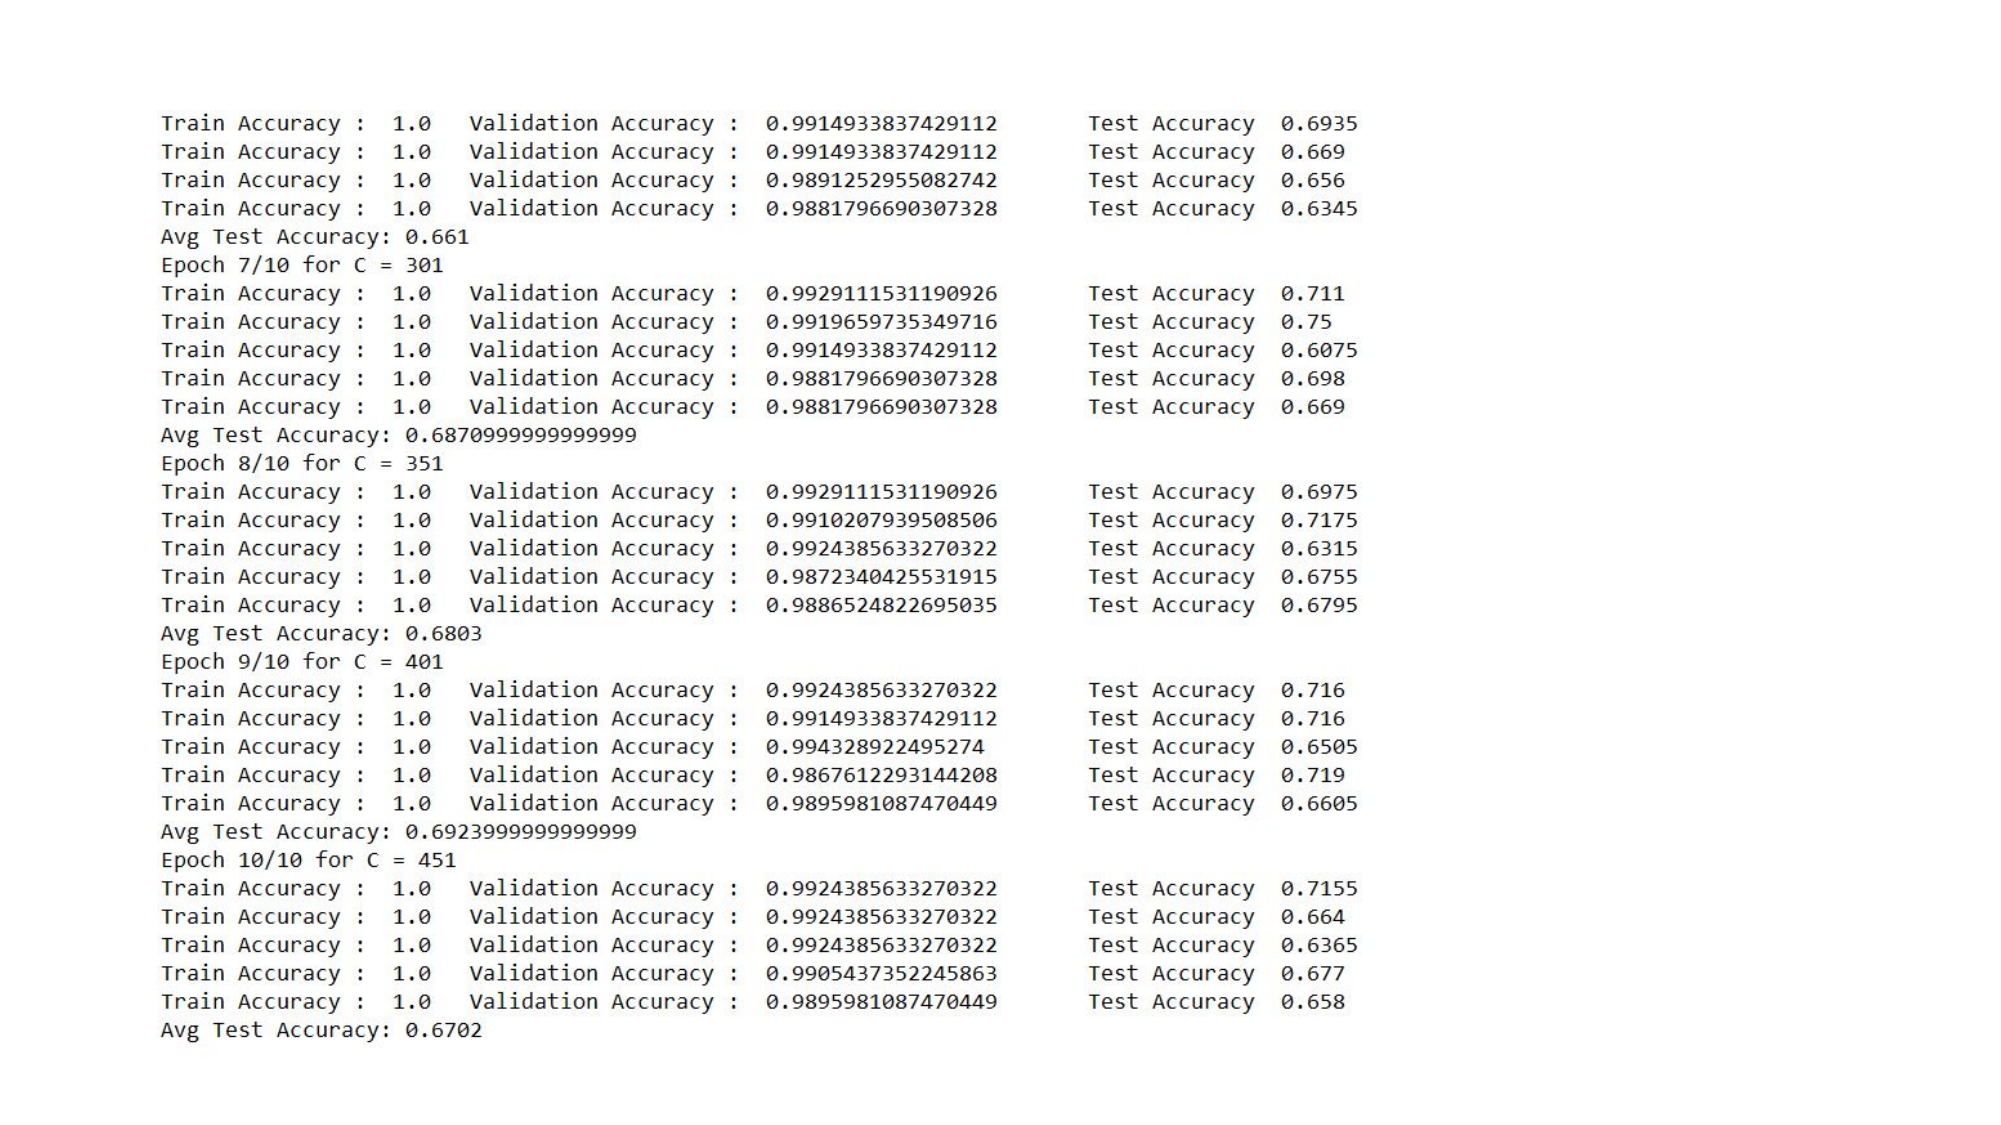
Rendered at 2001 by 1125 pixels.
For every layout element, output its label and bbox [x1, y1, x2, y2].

list [157, 110, 1455, 1081]
